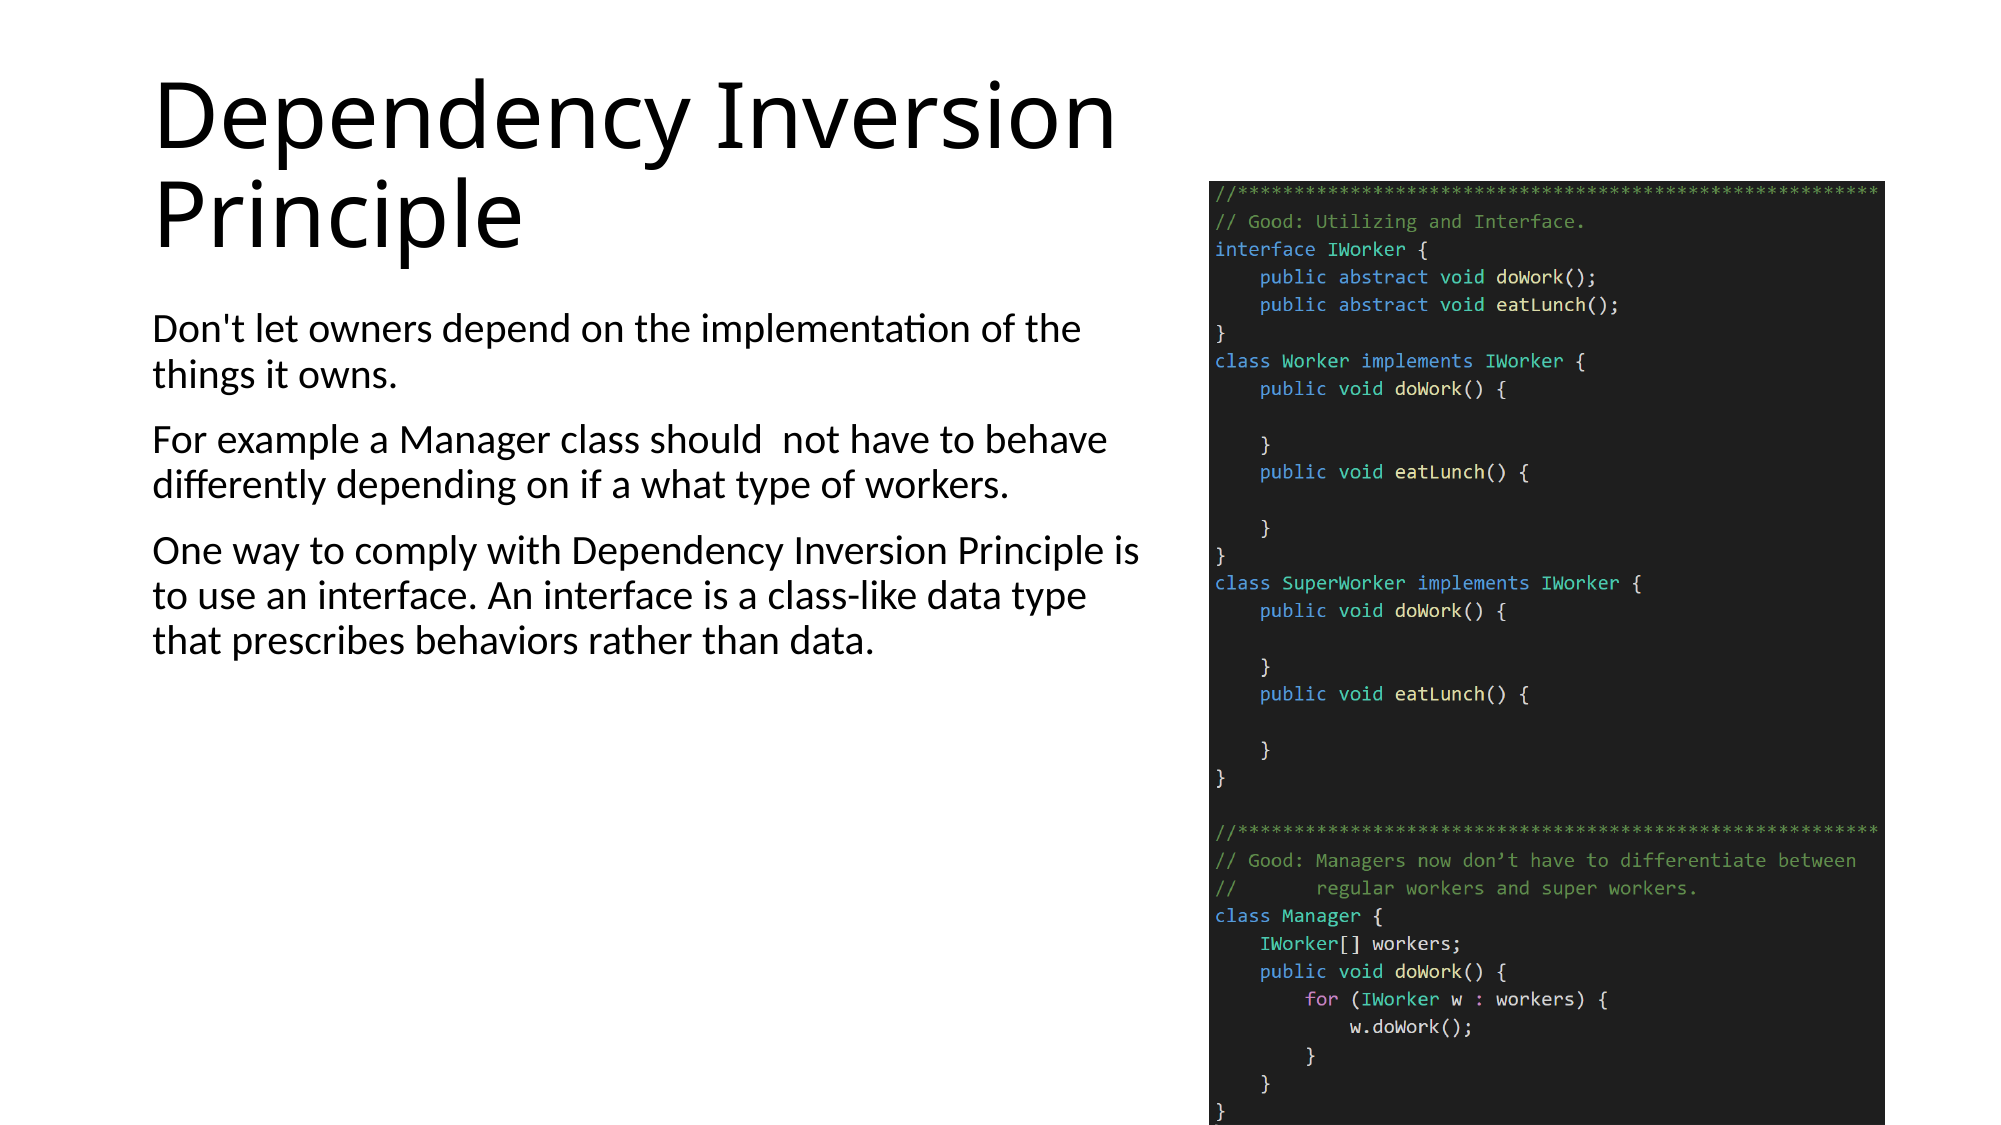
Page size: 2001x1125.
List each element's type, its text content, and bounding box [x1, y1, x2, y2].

list Don't let owners depend on the implementation of the things it owns. For example a Manager class should not have to behave differently depending on if a what type of workers. One way to comply with Dependency Inversion Principle is to use an interface. An interface is a class-like data type that prescribes behaviors rather than data. [137, 299, 1162, 1085]
picture [1209, 181, 1885, 1125]
title Dependency Inversion Principle [137, 59, 1357, 278]
